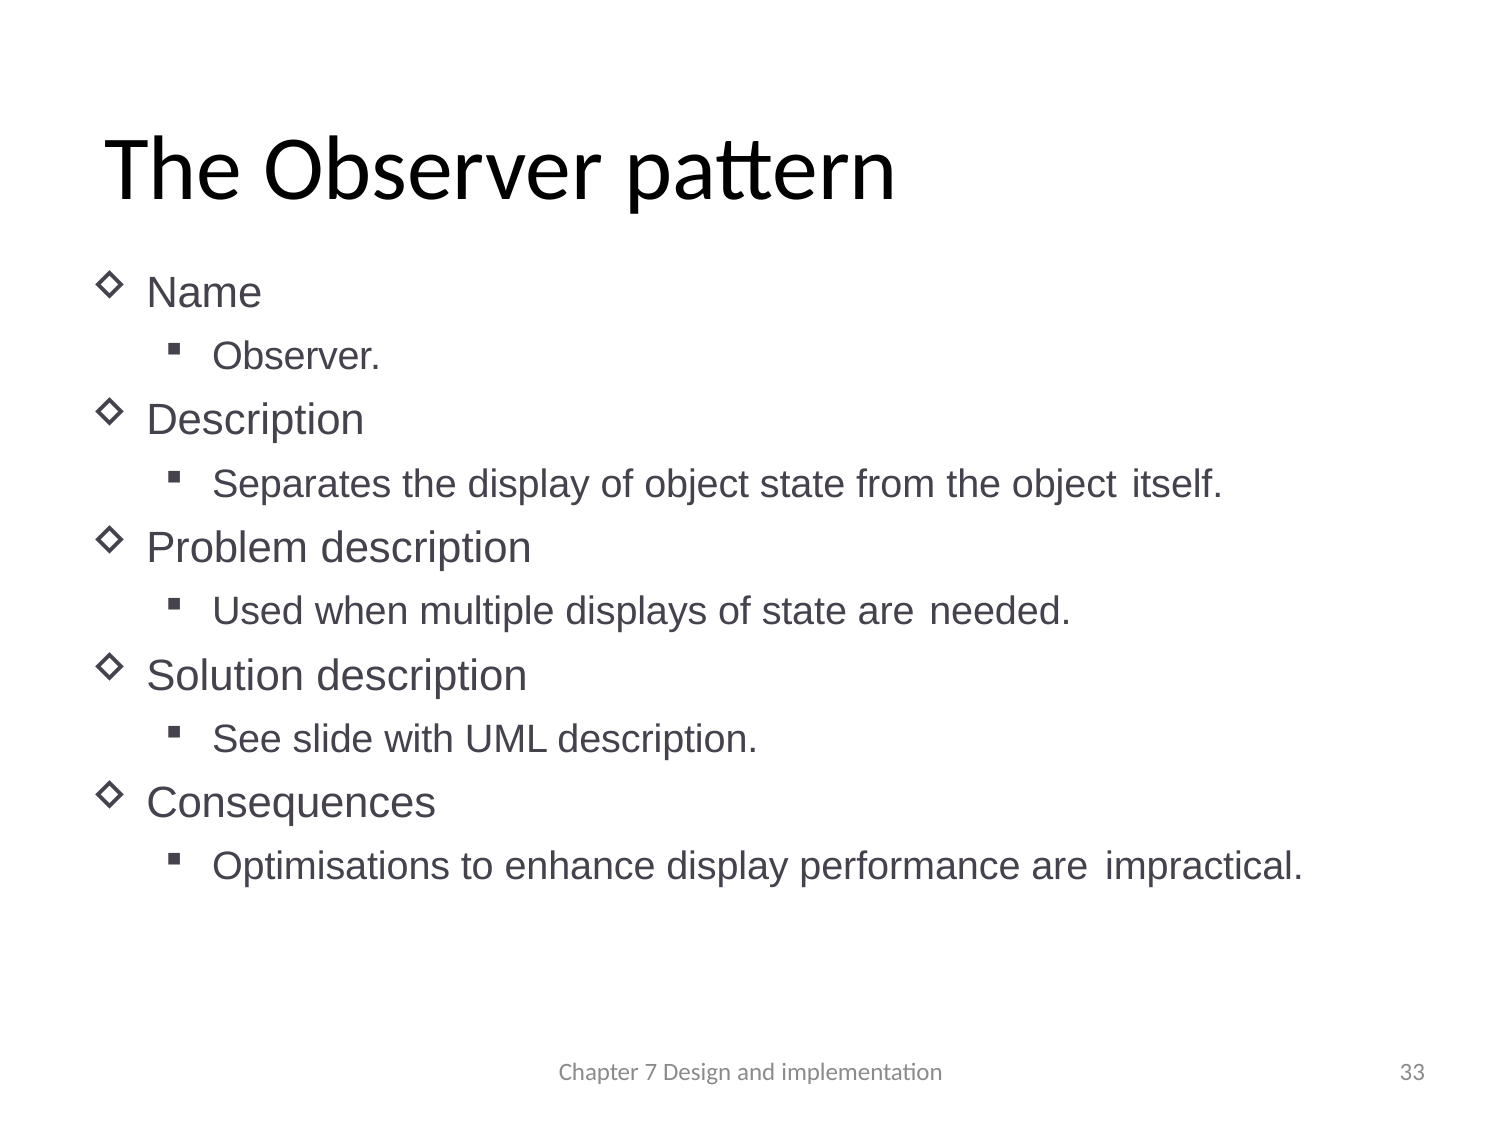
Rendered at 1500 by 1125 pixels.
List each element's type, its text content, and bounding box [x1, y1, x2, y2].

footer Chapter 7 Design and implementation [512, 888, 988, 1125]
slide_number 33 [1074, 746, 1425, 1125]
title The Observer pattern [87, 67, 913, 245]
text_box Name Observer. Description Separates the display of object state from the object itself. Problem description Used when multiple displays of state are needed. Solution description See slide with UML description. Consequences Optimisations to enhance display performance are impractical. [87, 245, 1311, 888]
